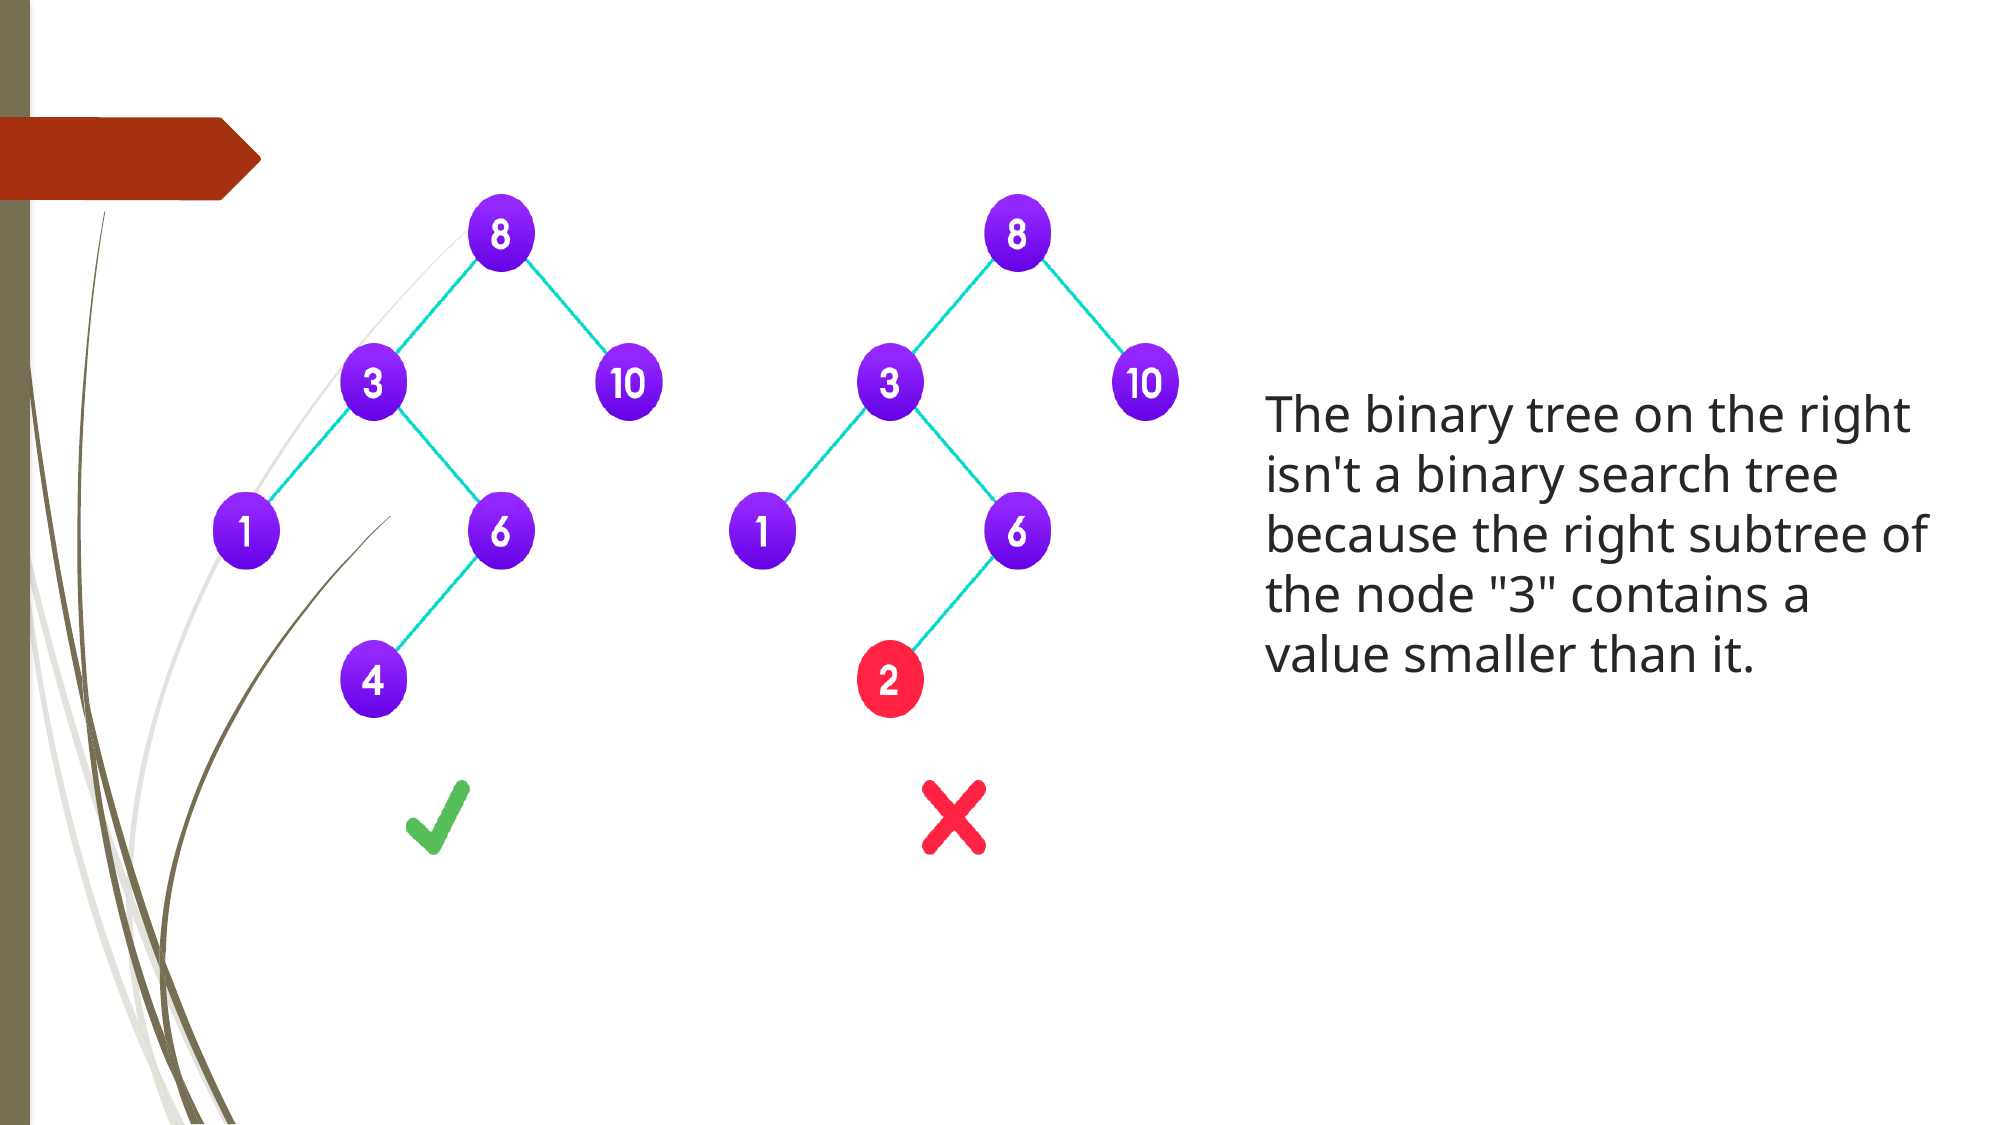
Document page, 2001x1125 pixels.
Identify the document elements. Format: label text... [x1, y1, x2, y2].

title The binary tree on the right isn't a binary search tree because the right subtree of the node "3" contains a value smaller than it. [1250, 375, 1960, 1110]
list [141, 123, 1251, 916]
